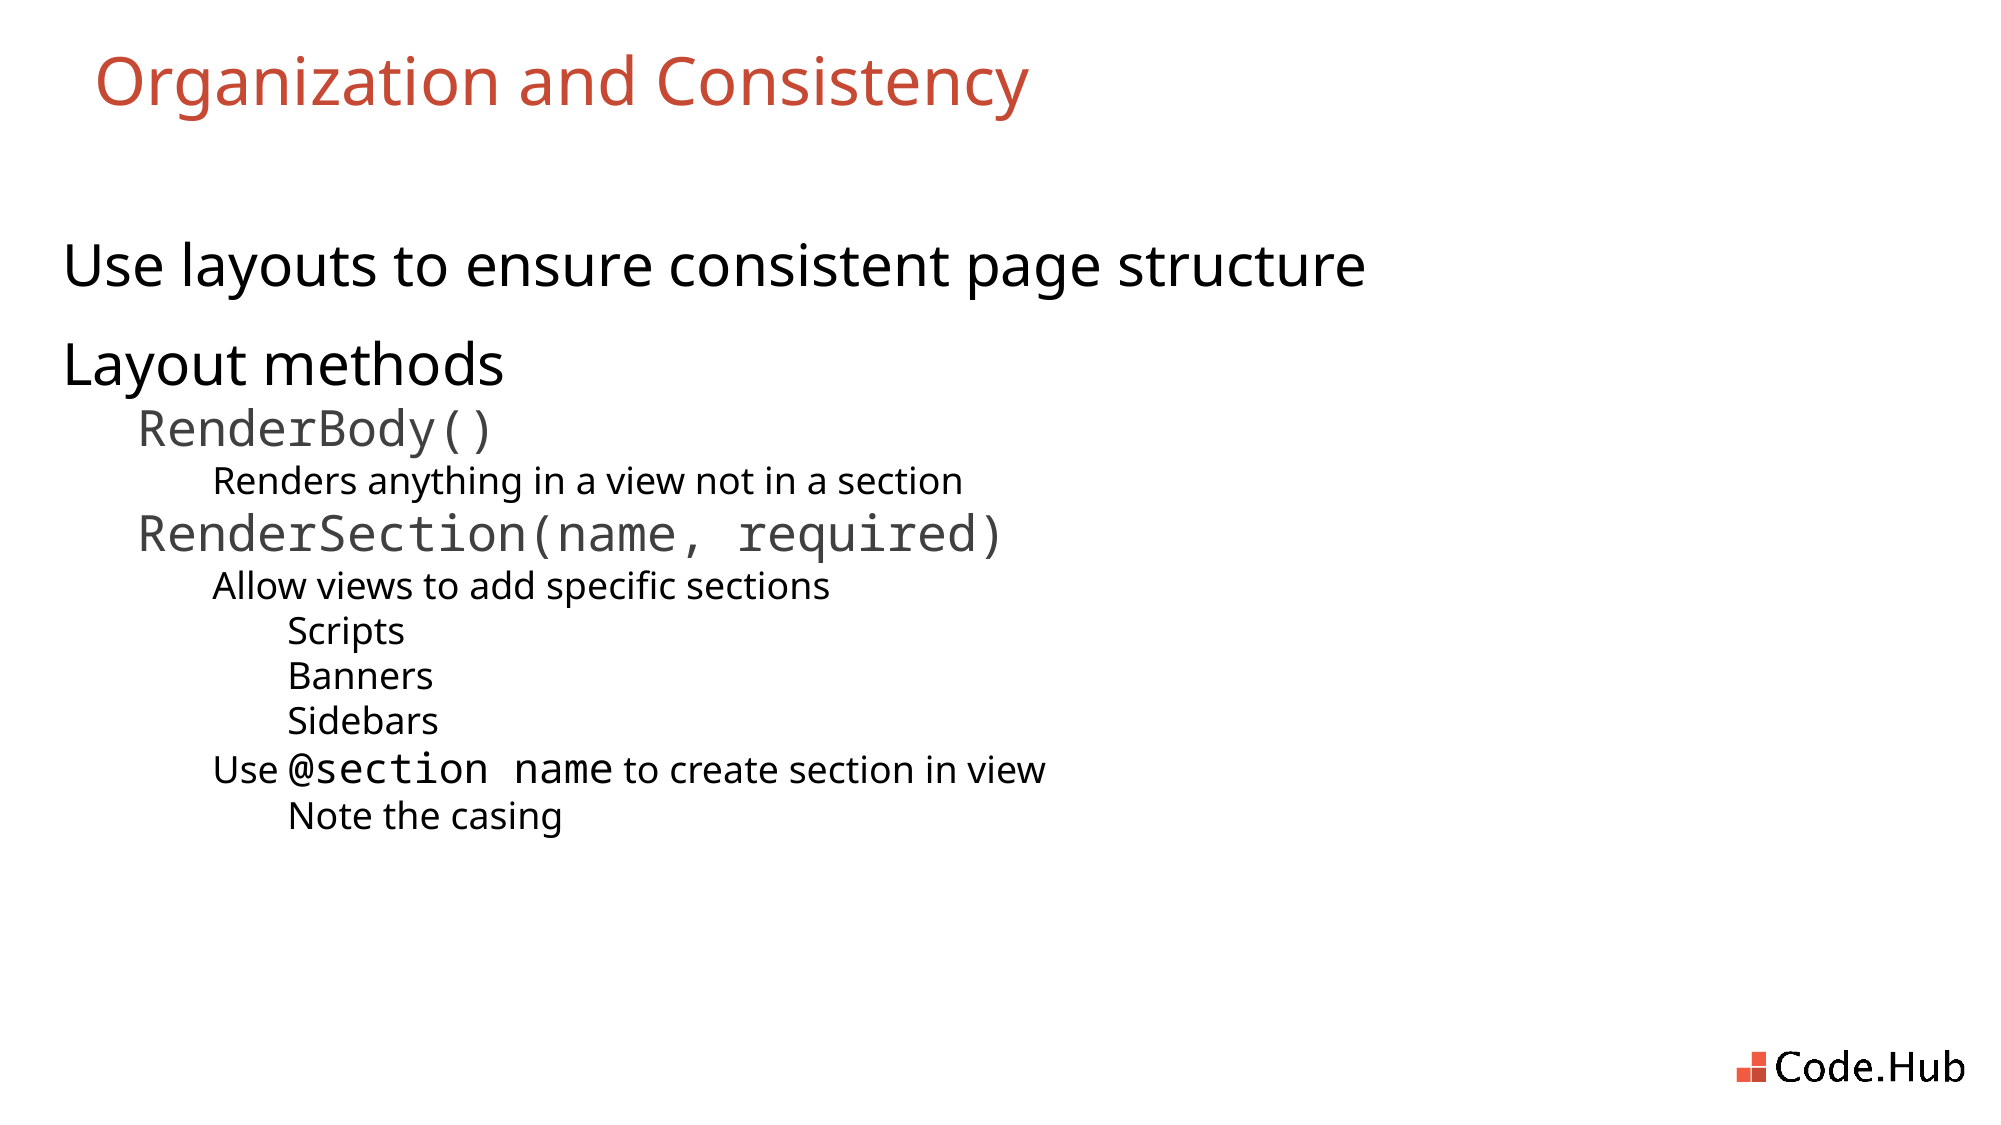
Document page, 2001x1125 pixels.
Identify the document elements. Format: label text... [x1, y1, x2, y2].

list Use layouts to ensure consistent page structure Layout methods RenderBody() Renders anything in a view not in a section RenderSection(name, required) Allow views to add specific sections Scripts Banners Sidebars Use @section name to create section in view Note the casing [62, 227, 1953, 1096]
title Organization and Consistency [94, 39, 1906, 120]
picture [1953, 1038, 1971, 1095]
